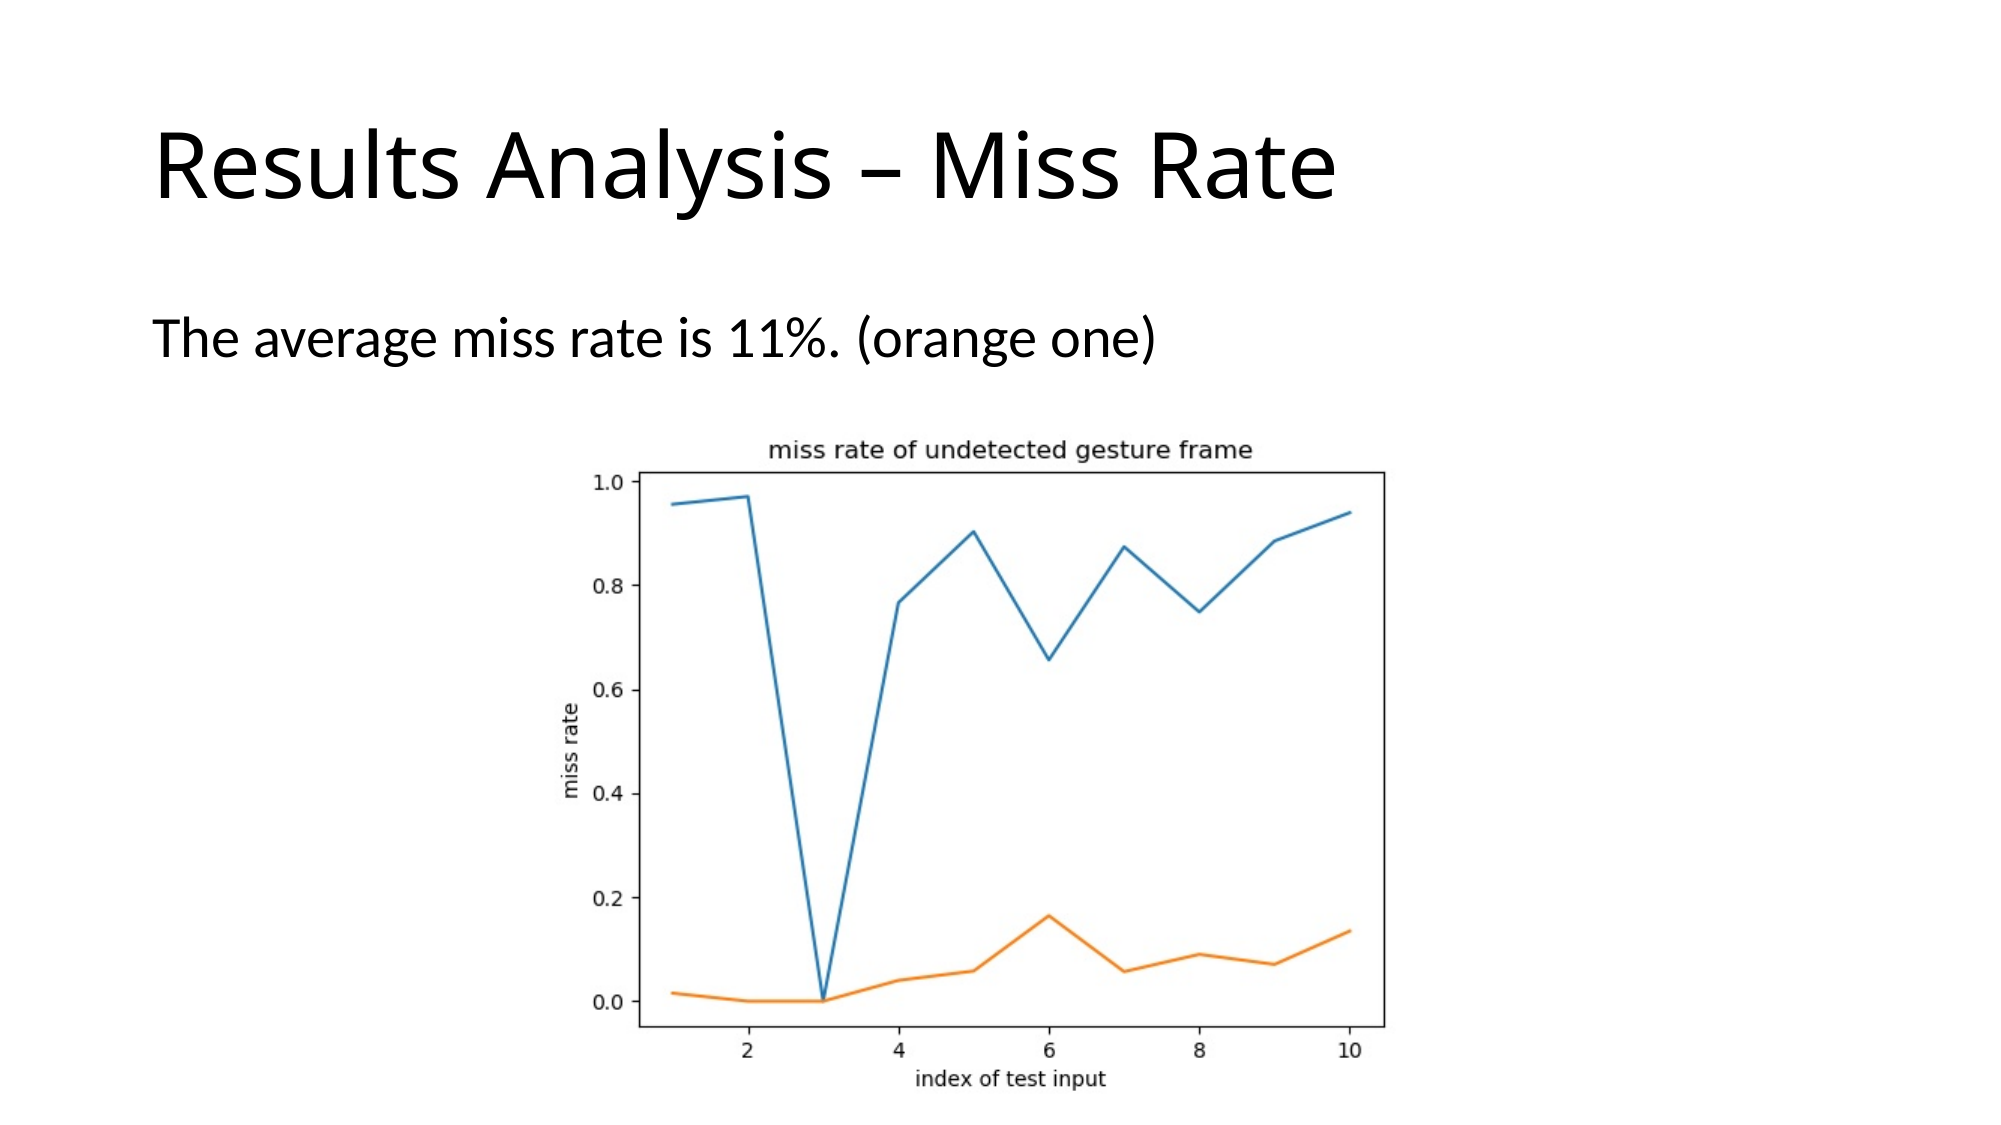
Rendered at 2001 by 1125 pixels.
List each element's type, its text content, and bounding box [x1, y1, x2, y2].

list The average miss rate is 11%. (orange one) [137, 299, 1863, 1014]
picture [519, 385, 1480, 1106]
title Results Analysis – Miss Rate [137, 59, 1863, 278]
